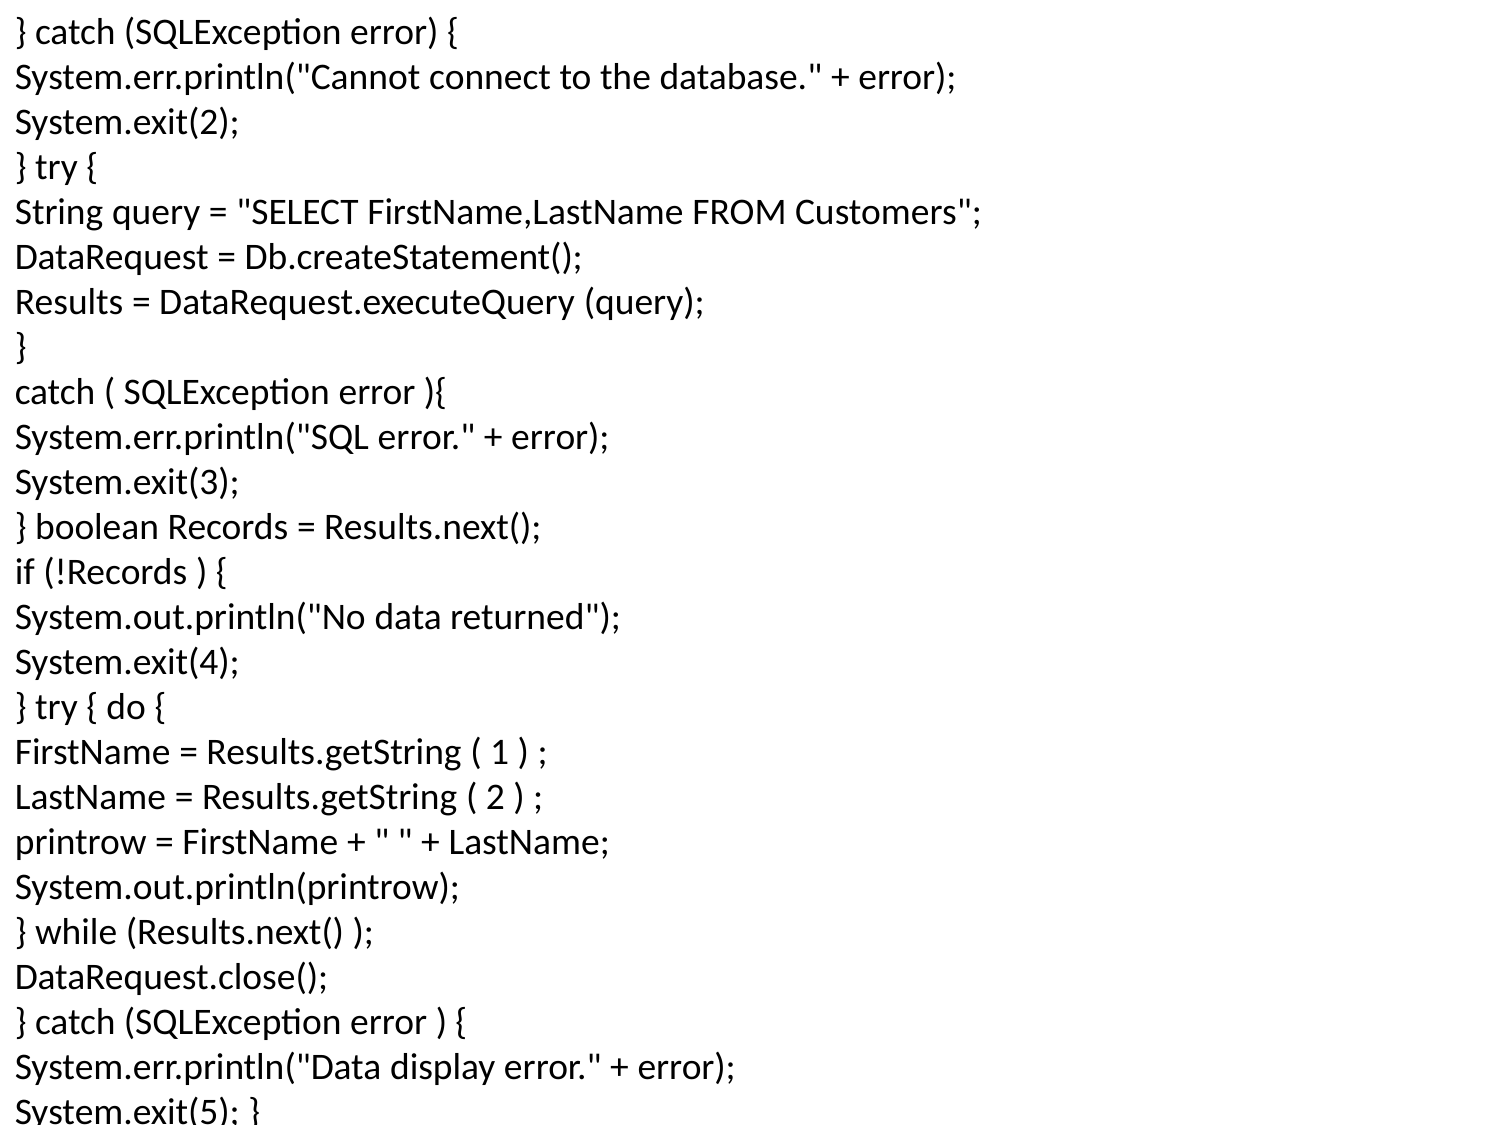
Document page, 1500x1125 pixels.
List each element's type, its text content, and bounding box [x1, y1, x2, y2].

text_box } catch (SQLException error) { System.err.println("Cannot connect to the database." + error); System.exit(2); } try { String query = "SELECT FirstName,LastName FROM Customers"; DataRequest = Db.createStatement(); Results = DataRequest.executeQuery (query); } catch ( SQLException error ){ System.err.println("SQL error." + error); System.exit(3); } boolean Records = Results.next(); if (!Records ) { System.out.println("No data returned"); System.exit(4); } try { do { FirstName = Results.getString ( 1 ) ; LastName = Results.getString ( 2 ) ; printrow = FirstName + " " + LastName; System.out.println(printrow); } while (Results.next() ); DataRequest.close(); } catch (SQLException error ) { System.err.println("Data display error." + error); System.exit(5); } [0, 0, 1500, 1125]
